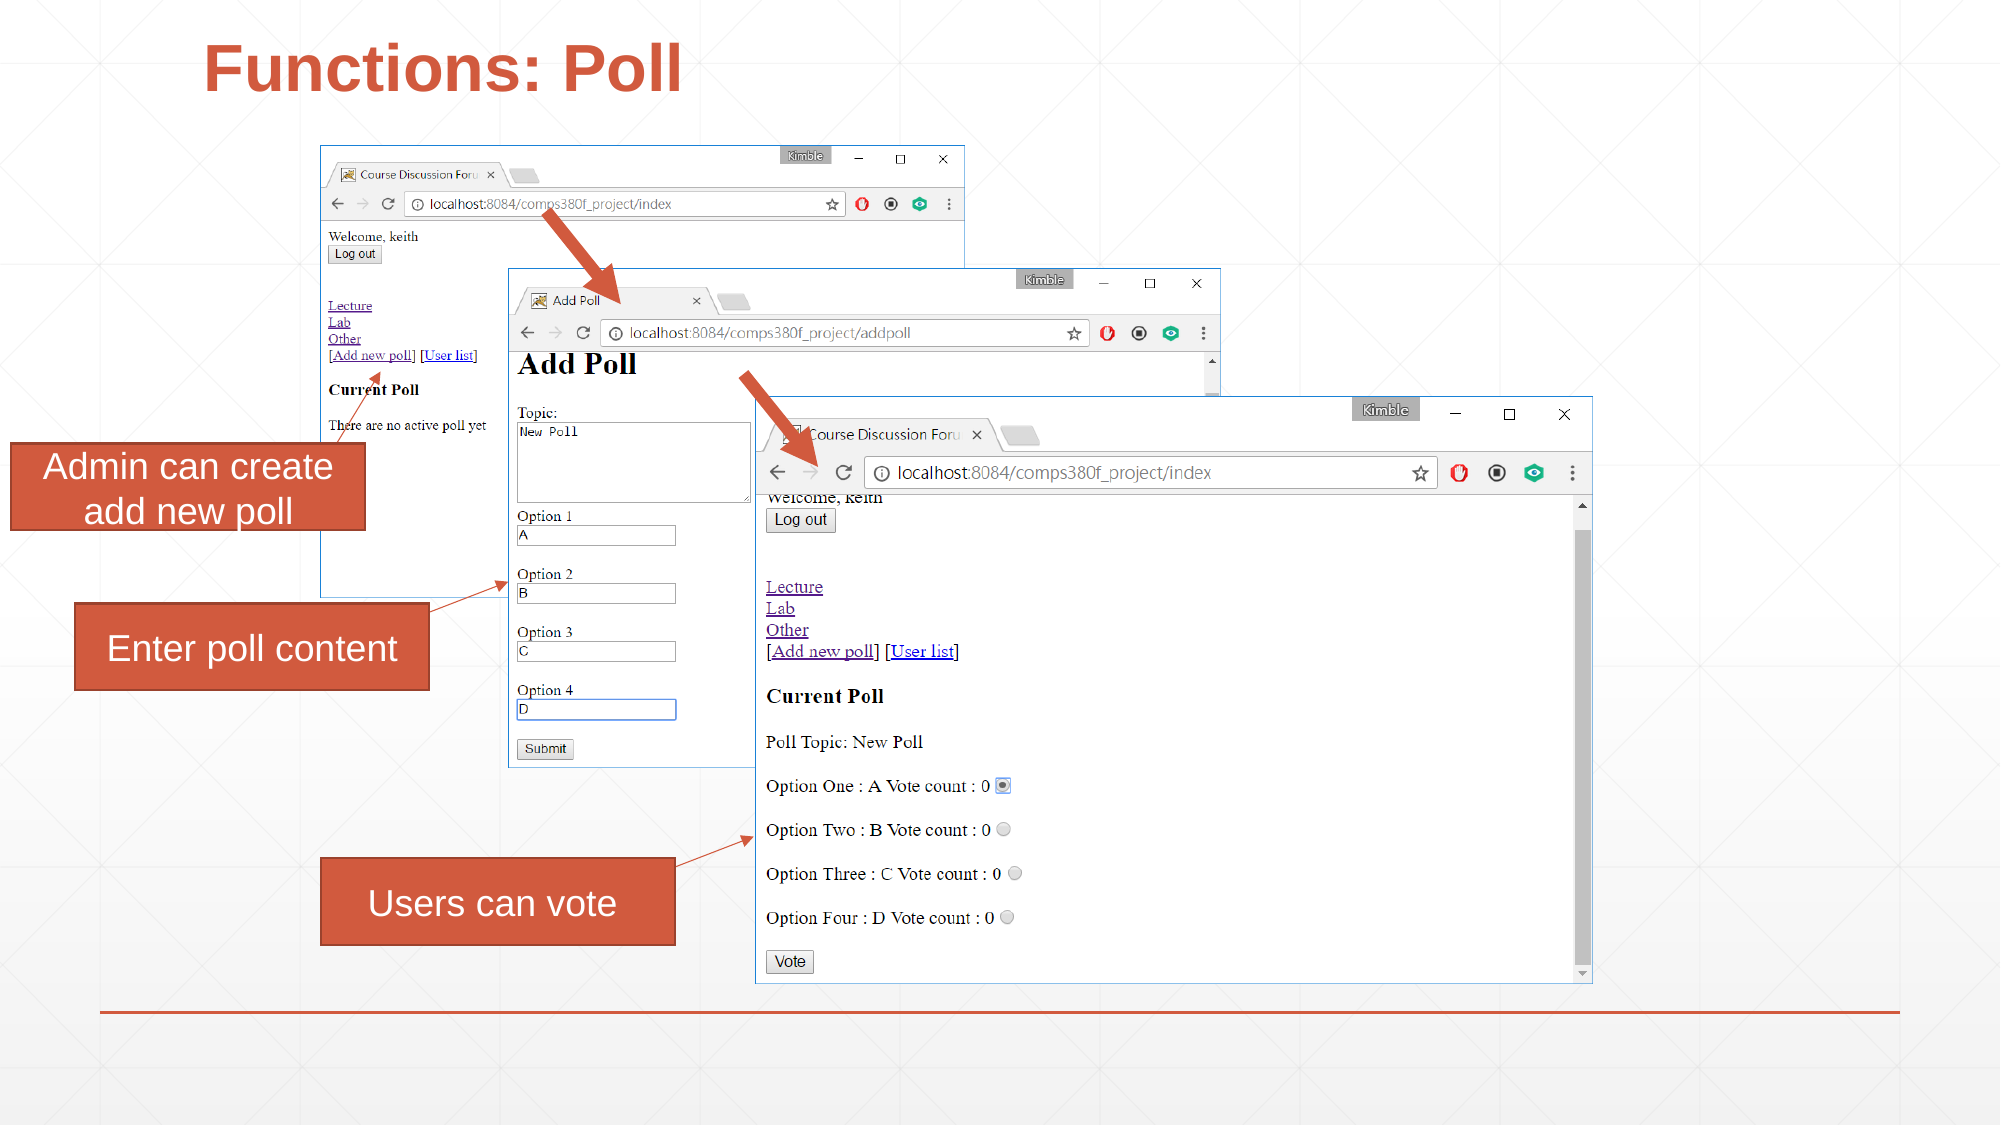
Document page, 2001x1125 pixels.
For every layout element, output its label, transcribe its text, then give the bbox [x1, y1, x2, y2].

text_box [630, 836, 754, 885]
title Functions: Poll [188, 13, 1764, 114]
text_box Users can vote [320, 857, 676, 946]
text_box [384, 581, 509, 630]
text_box Enter poll content [74, 602, 430, 691]
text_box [320, 371, 381, 470]
text_box Admin can create add new poll [10, 442, 320, 531]
picture [320, 145, 1593, 984]
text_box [546, 211, 621, 305]
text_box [743, 374, 818, 467]
